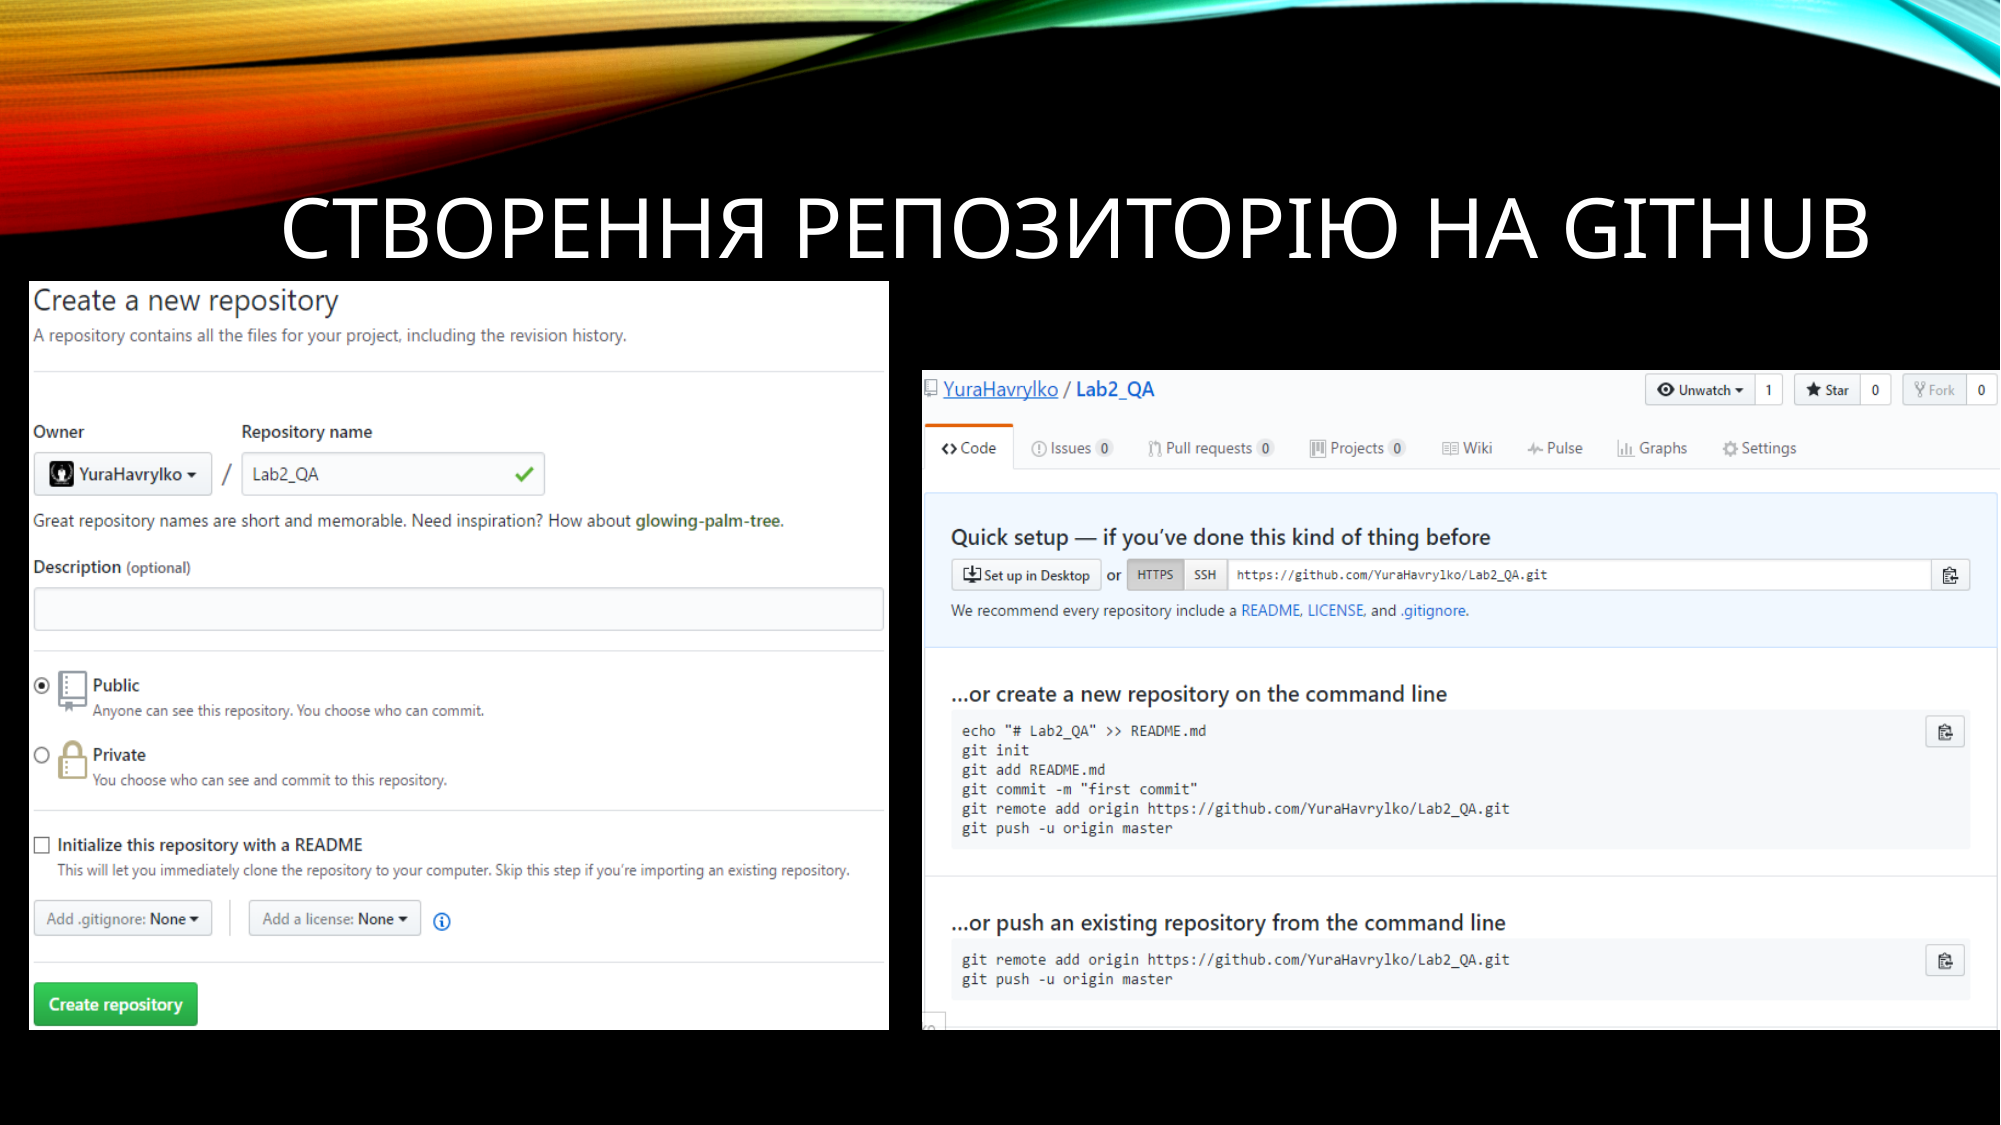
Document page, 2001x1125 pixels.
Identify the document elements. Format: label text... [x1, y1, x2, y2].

picture [29, 281, 889, 1030]
picture [921, 370, 2000, 1030]
picture [0, 0, 2000, 237]
title Створення репозиторію на github [211, 125, 1888, 338]
